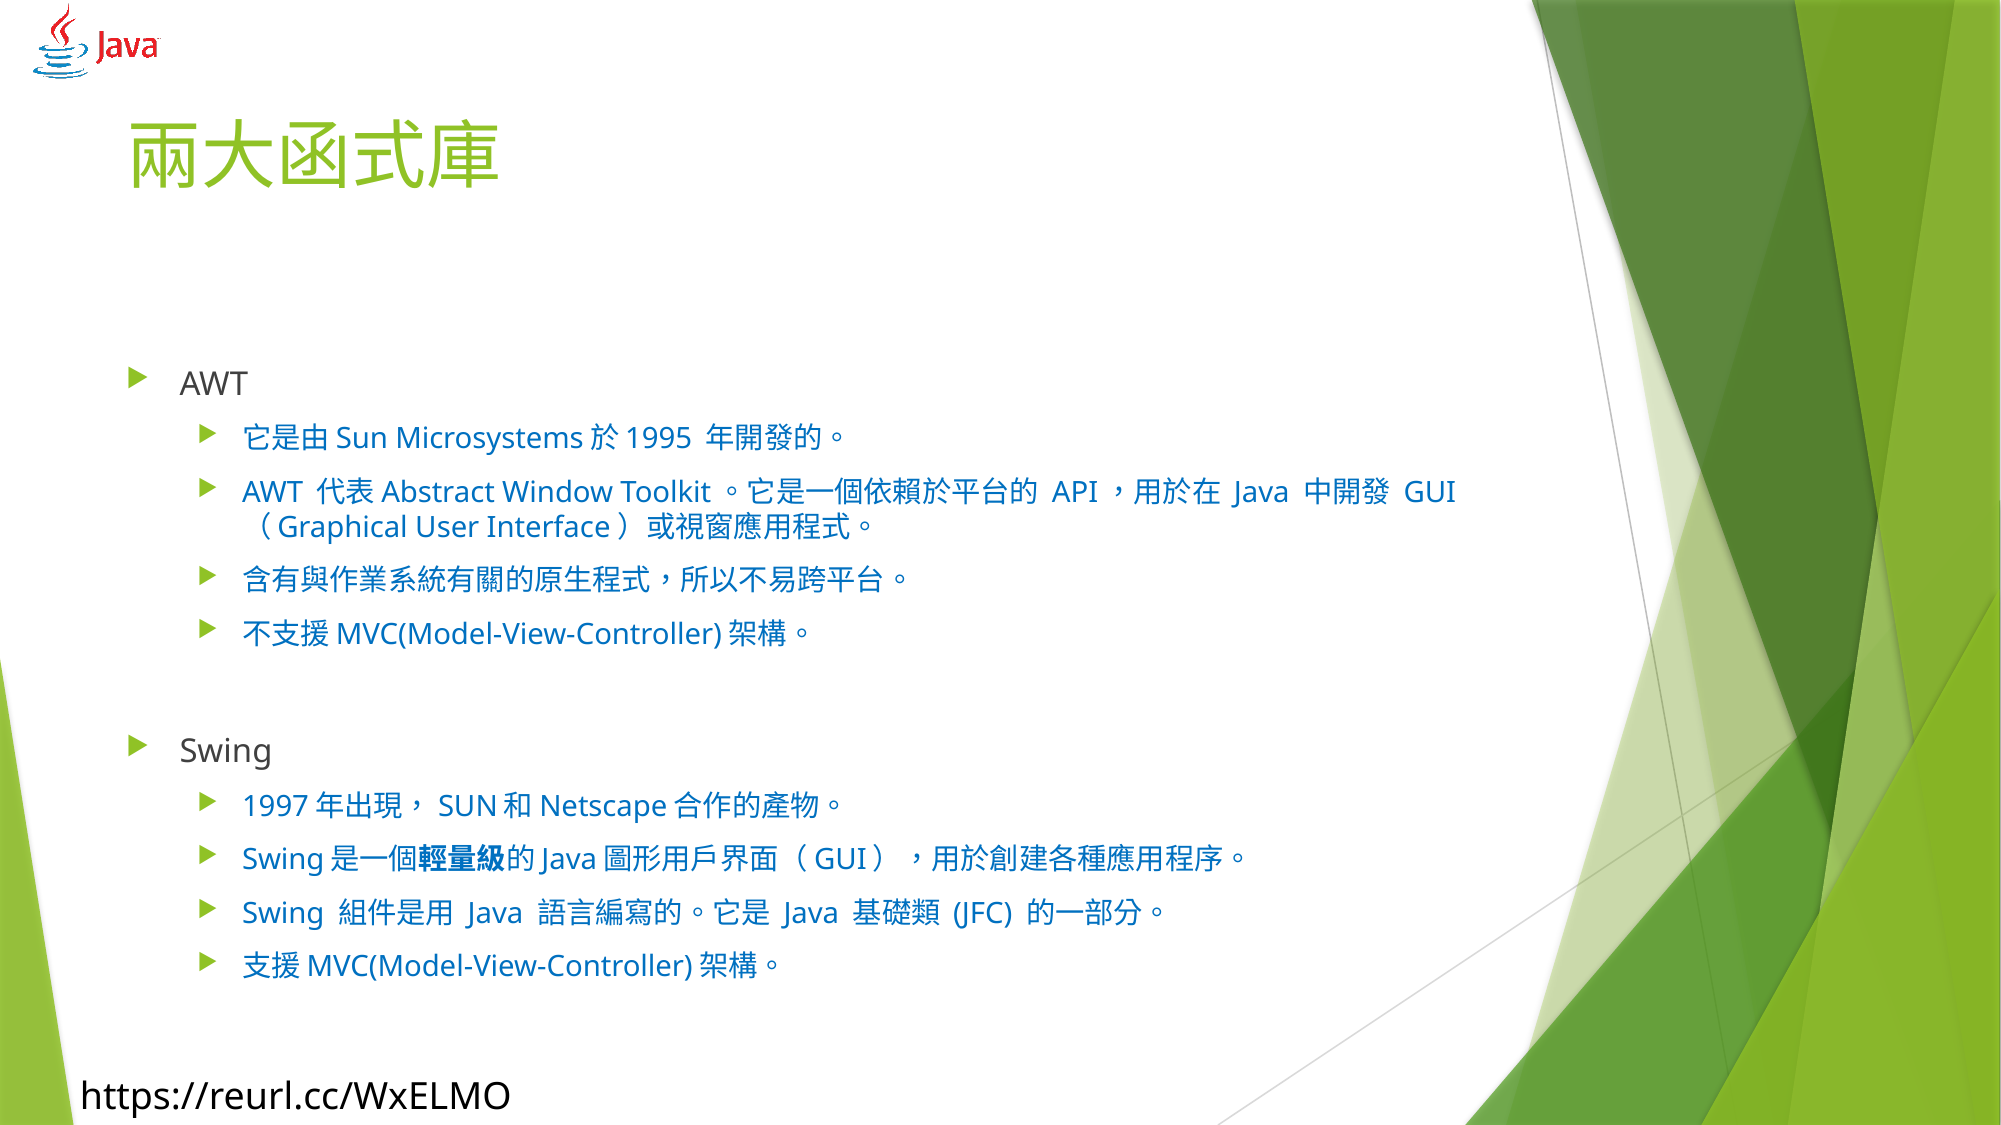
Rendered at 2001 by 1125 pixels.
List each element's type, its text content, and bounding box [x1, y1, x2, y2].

list AWT 它是由Sun Microsystems於1995 年開發的。 AWT 代表Abstract Window Toolkit。它是一個依賴於平台的 API，用於在 Java 中開發 GUI（Graphical User Interface）或視窗應用程式。 含有與作業系統有關的原生程式，所以不易跨平台。 不支援MVC(Model-View-Controller)架構。 Swing 1997年出現，SUN和Netscape合作的產物。 Swing是一個輕量級的Java圖形用戶界面（GUI），用於創建各種應用程序。 Swing 組件是用 Java 語言編寫的。它是 Java 基礎類 (JFC) 的一部分。 支援MVC(Model-View-Controller)架構。 [111, 354, 1522, 992]
picture [27, 1, 165, 79]
title 兩大函式庫 [111, 99, 1522, 317]
